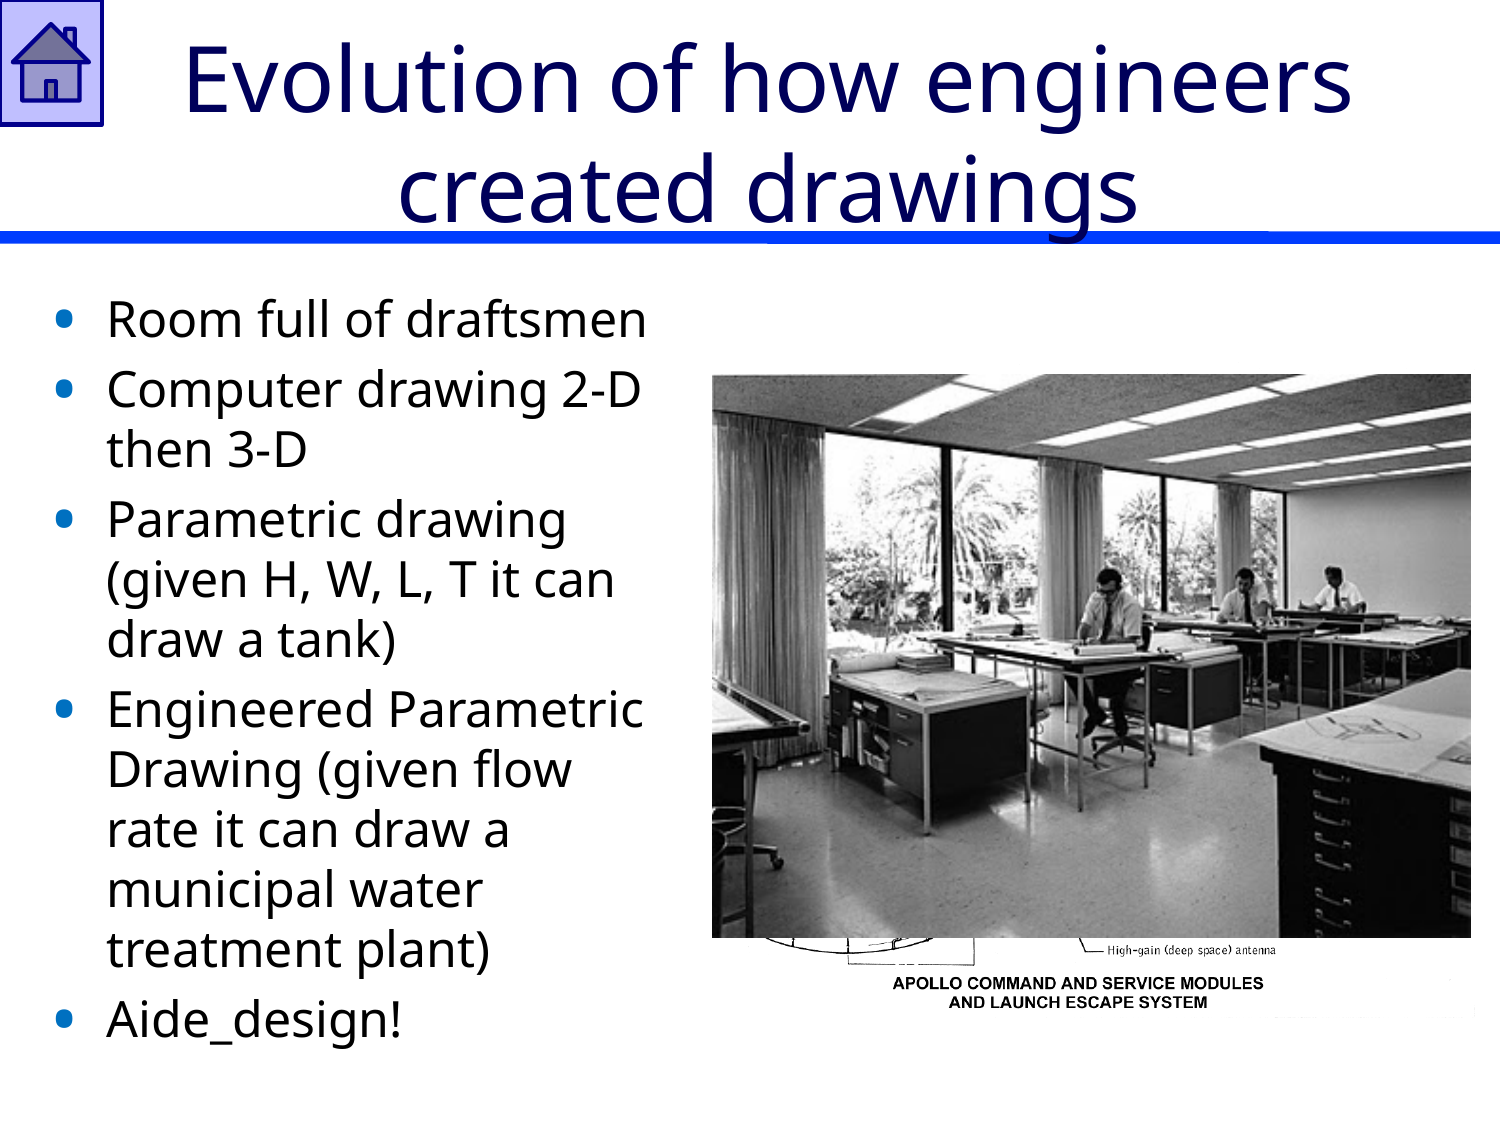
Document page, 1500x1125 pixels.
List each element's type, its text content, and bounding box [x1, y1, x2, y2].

picture [712, 362, 1476, 1019]
list Room full of draftsmen Computer drawing 2-D then 3-D Parametric drawing (given H, W, L, T it can draw a tank) Engineered Parametric Drawing (given flow rate it can draw a municipal water treatment plant) Aide_design! [34, 279, 686, 956]
title Evolution of how engineers created drawings [75, 37, 1463, 225]
